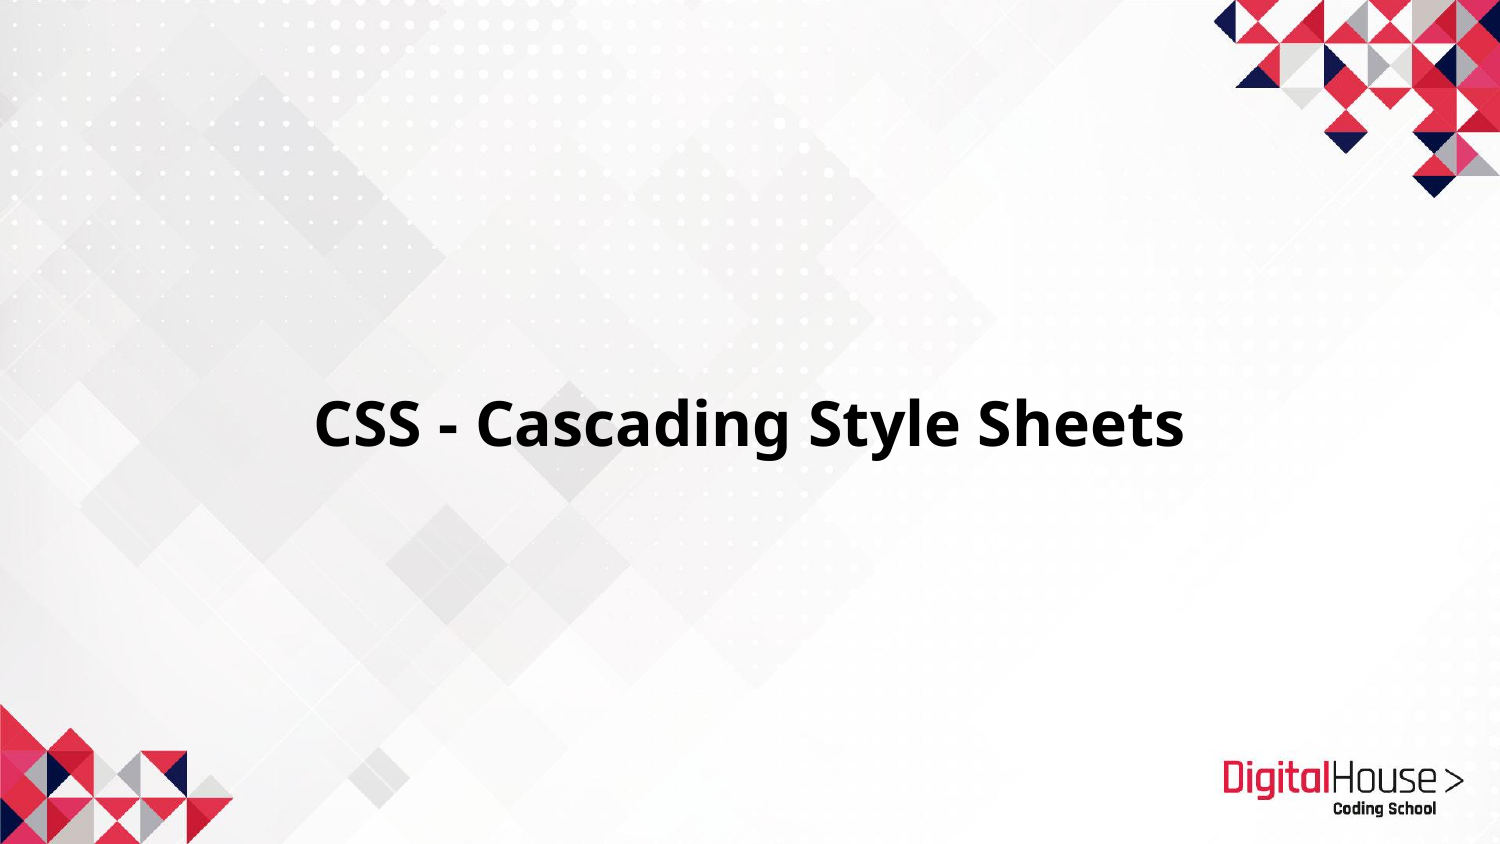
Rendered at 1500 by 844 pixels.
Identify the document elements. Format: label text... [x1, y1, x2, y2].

picture [0, 0, 1500, 844]
title CSS - Cascading Style Sheets [183, 354, 1317, 490]
